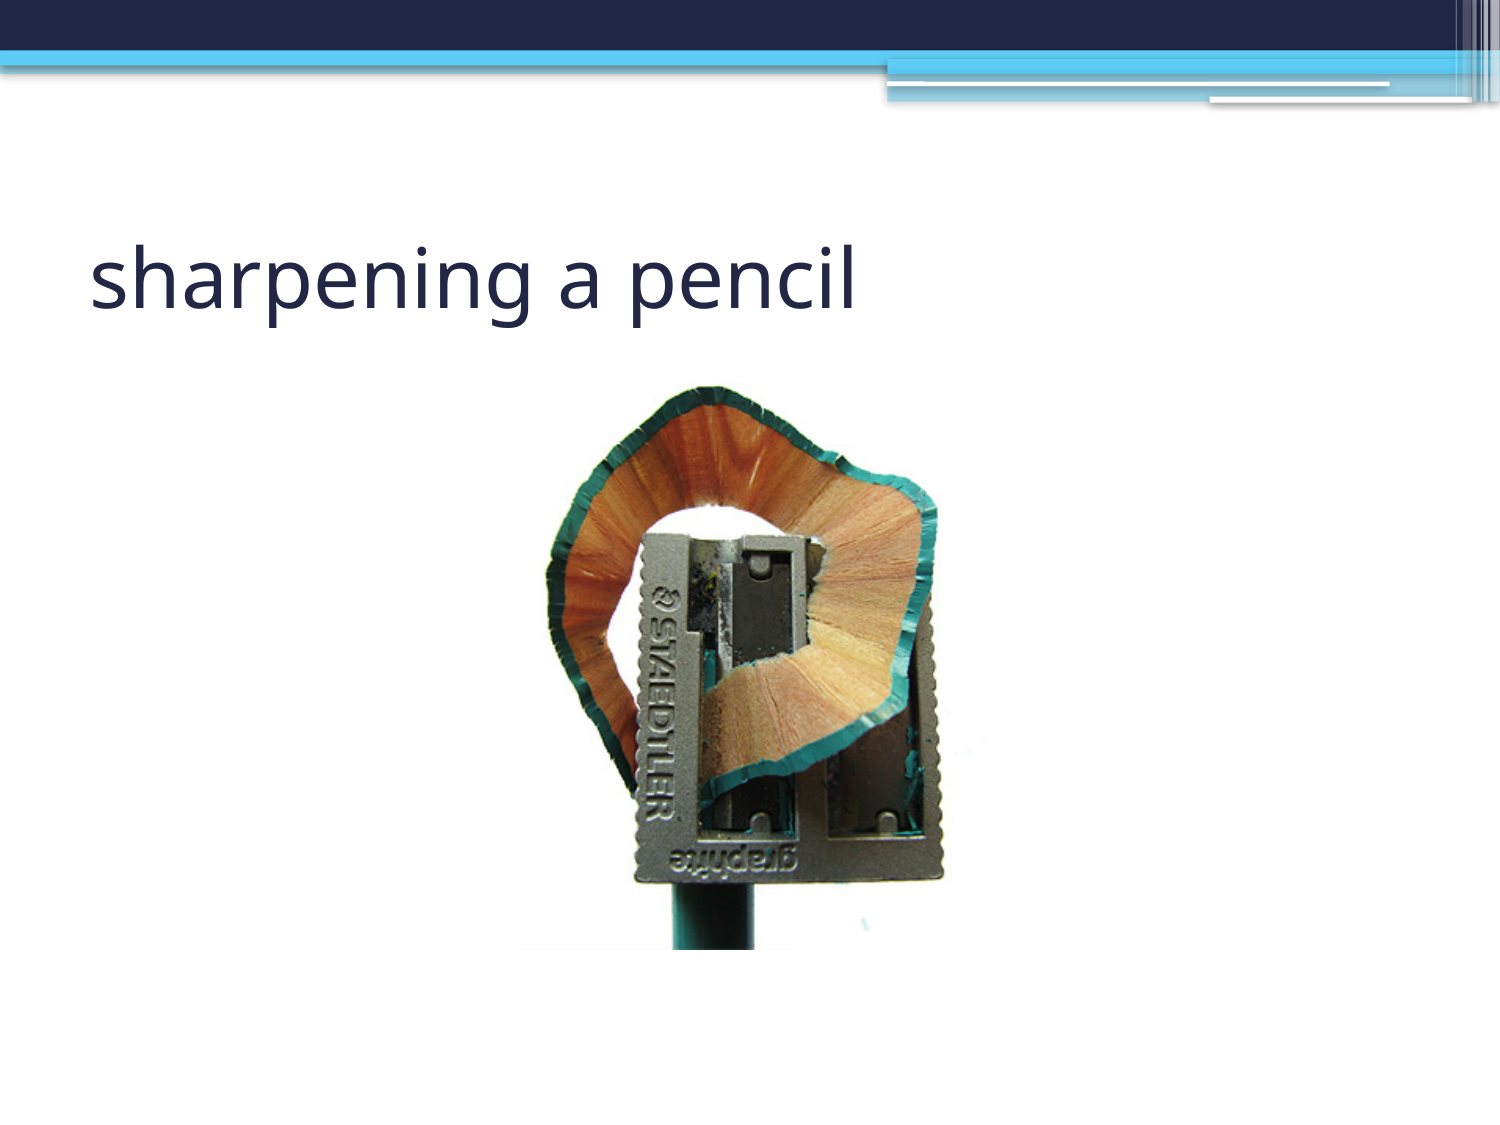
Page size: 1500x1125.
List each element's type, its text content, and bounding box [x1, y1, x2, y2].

picture [515, 382, 985, 951]
title sharpening a pencil [75, 187, 1425, 363]
